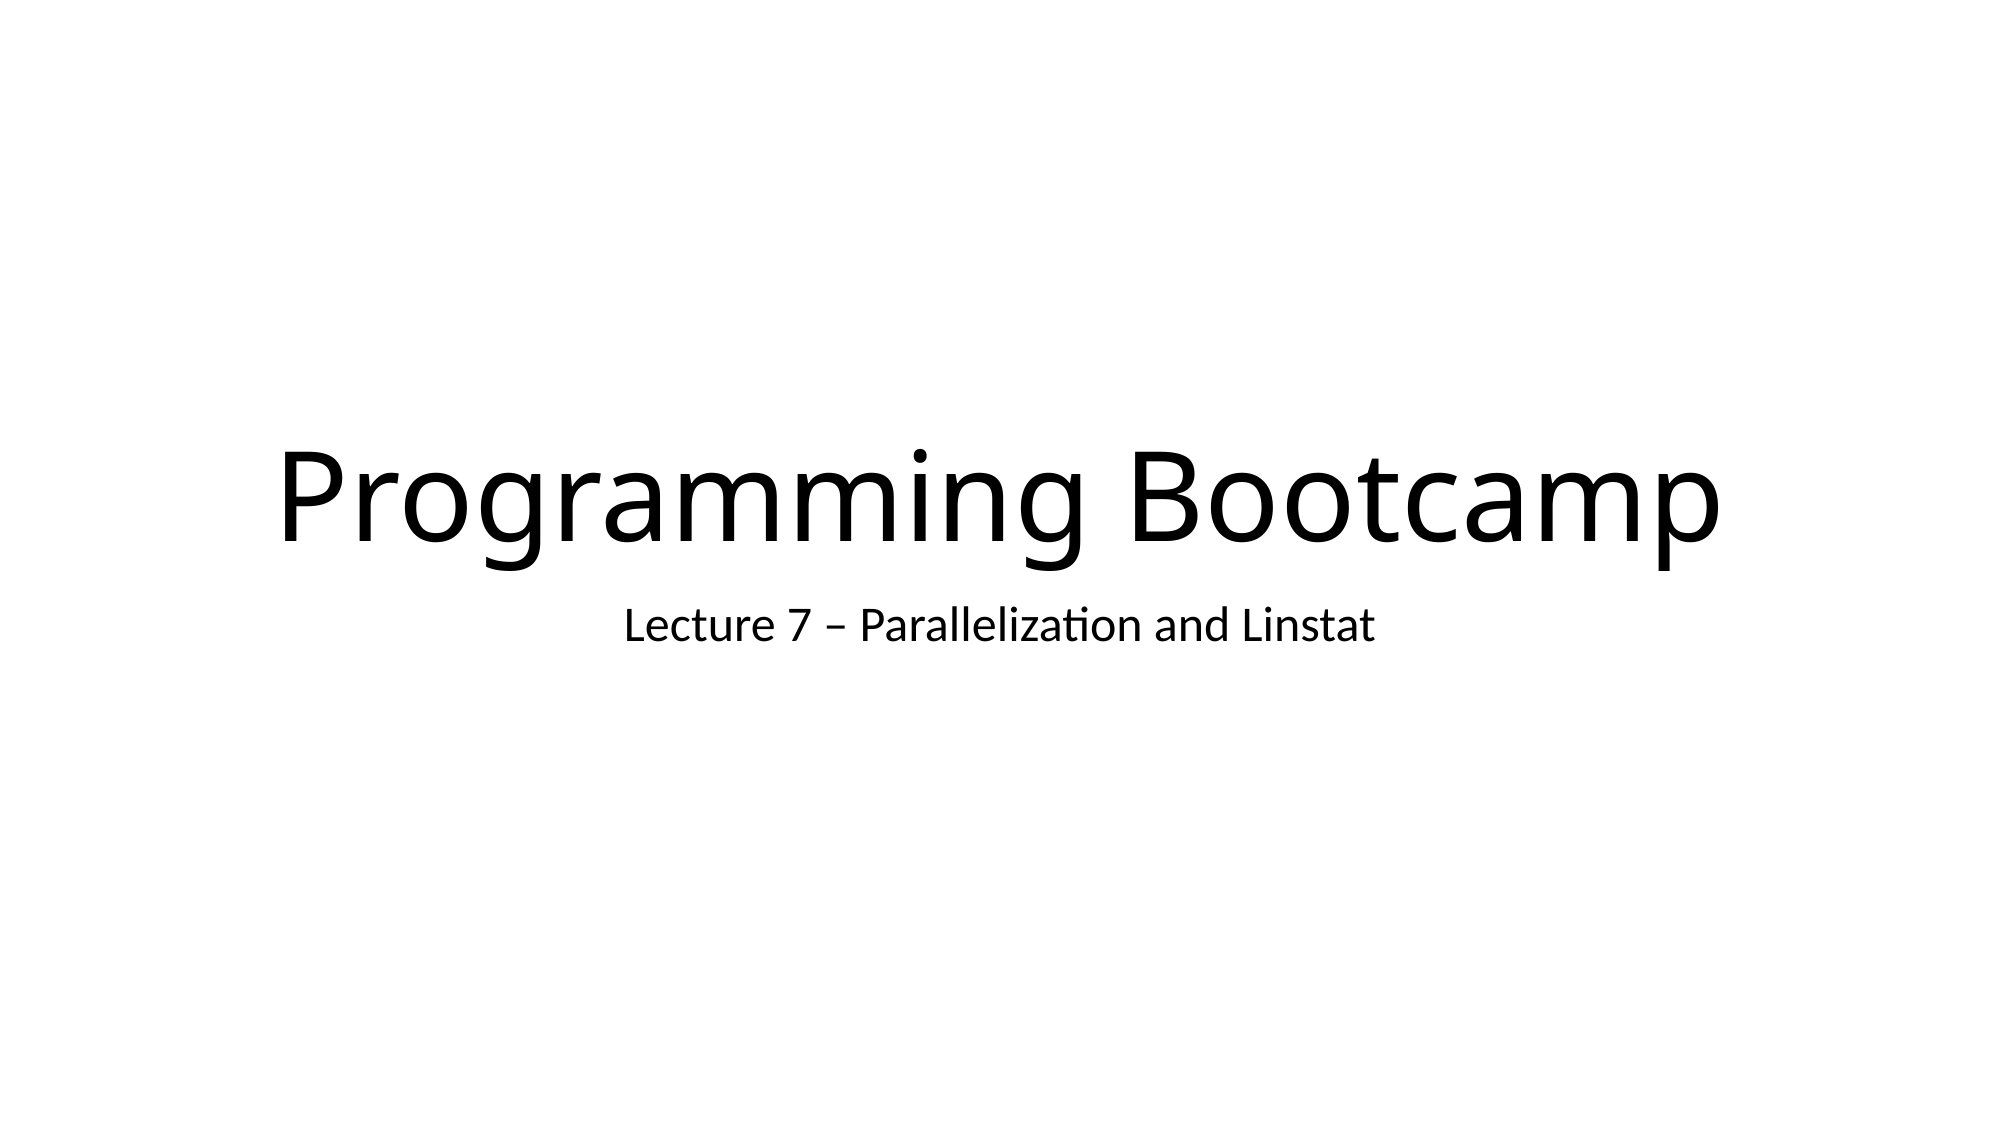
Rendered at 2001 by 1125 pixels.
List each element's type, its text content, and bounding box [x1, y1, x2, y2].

title Programming Bootcamp [249, 184, 1750, 576]
subtitle Lecture 7 – Parallelization and Linstat [249, 590, 1750, 863]
